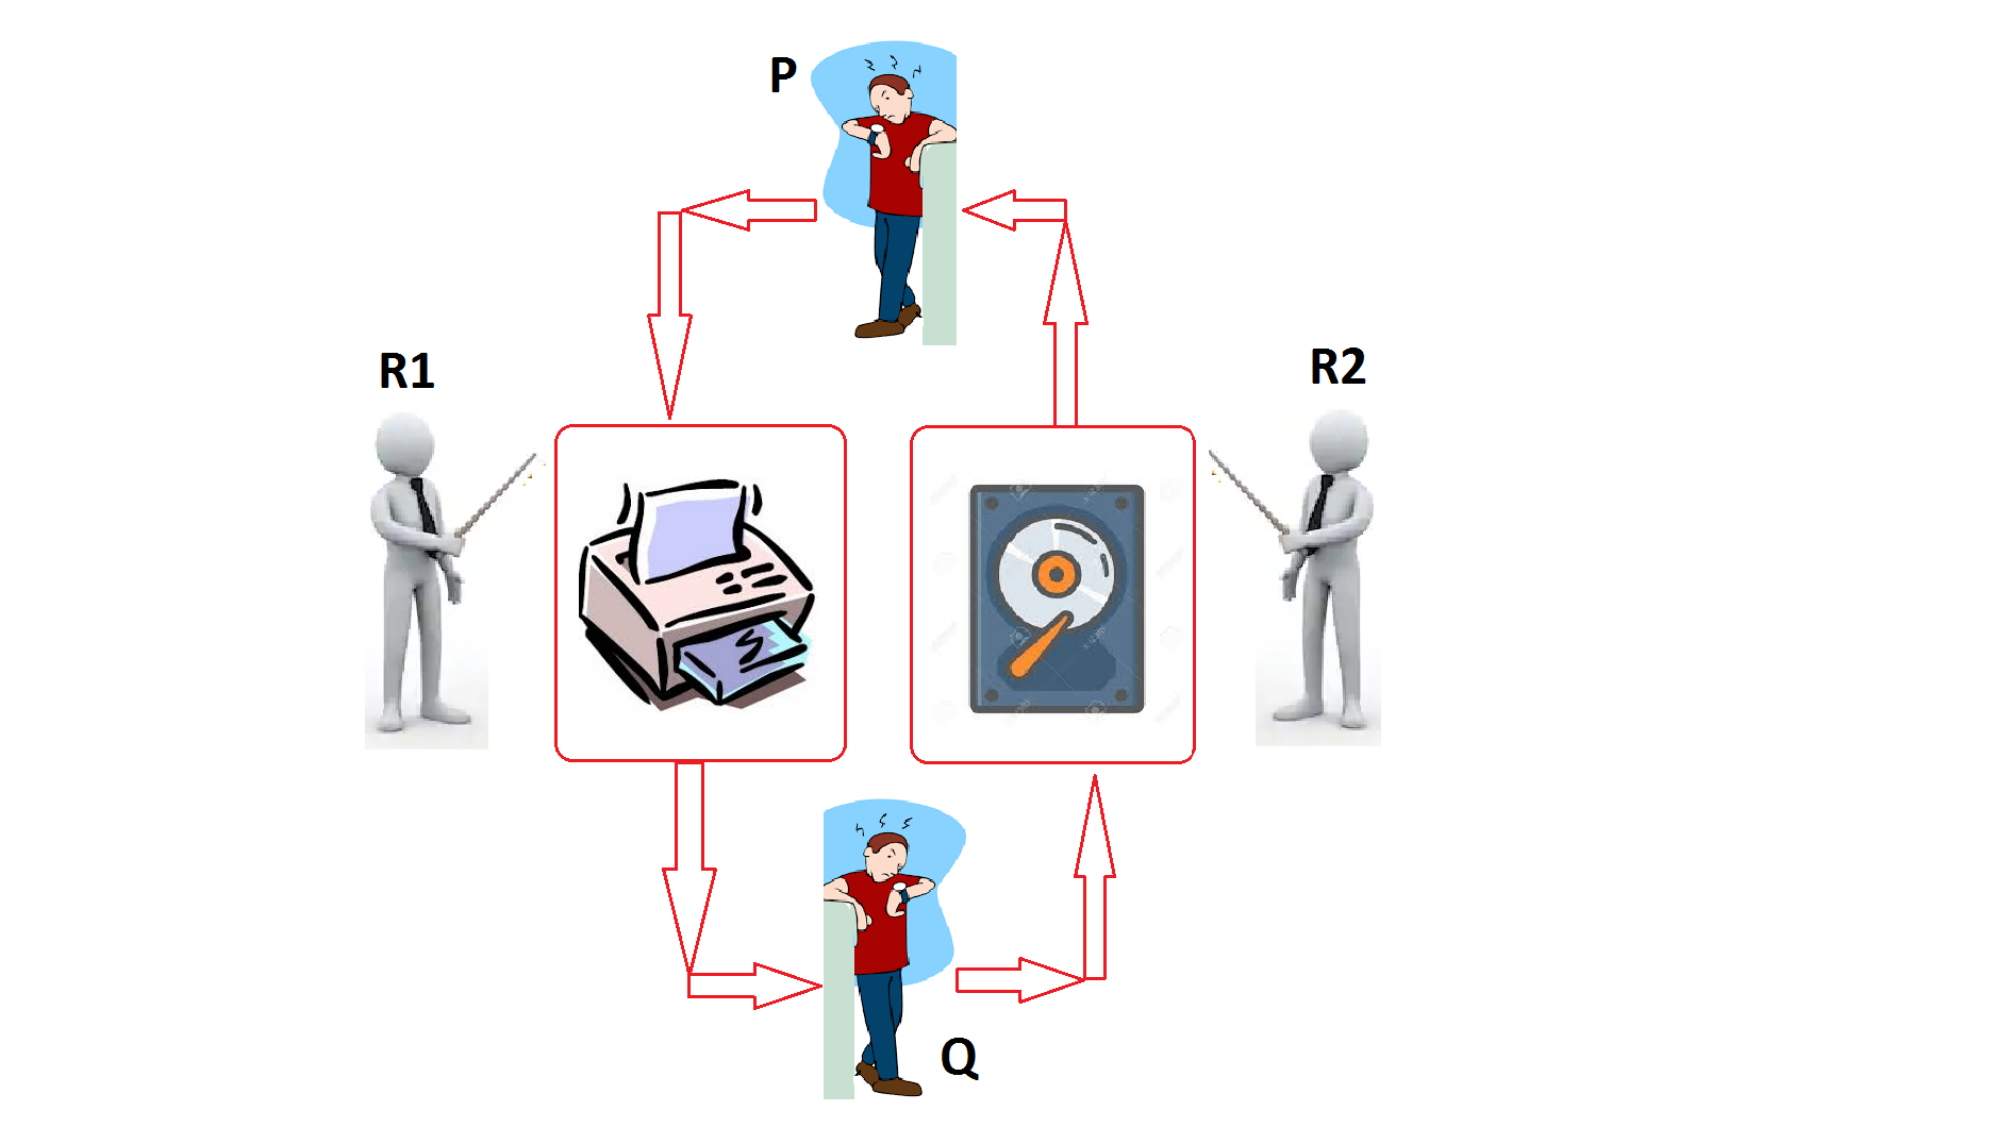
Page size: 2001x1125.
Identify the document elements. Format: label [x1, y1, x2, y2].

list [332, 20, 1445, 1111]
